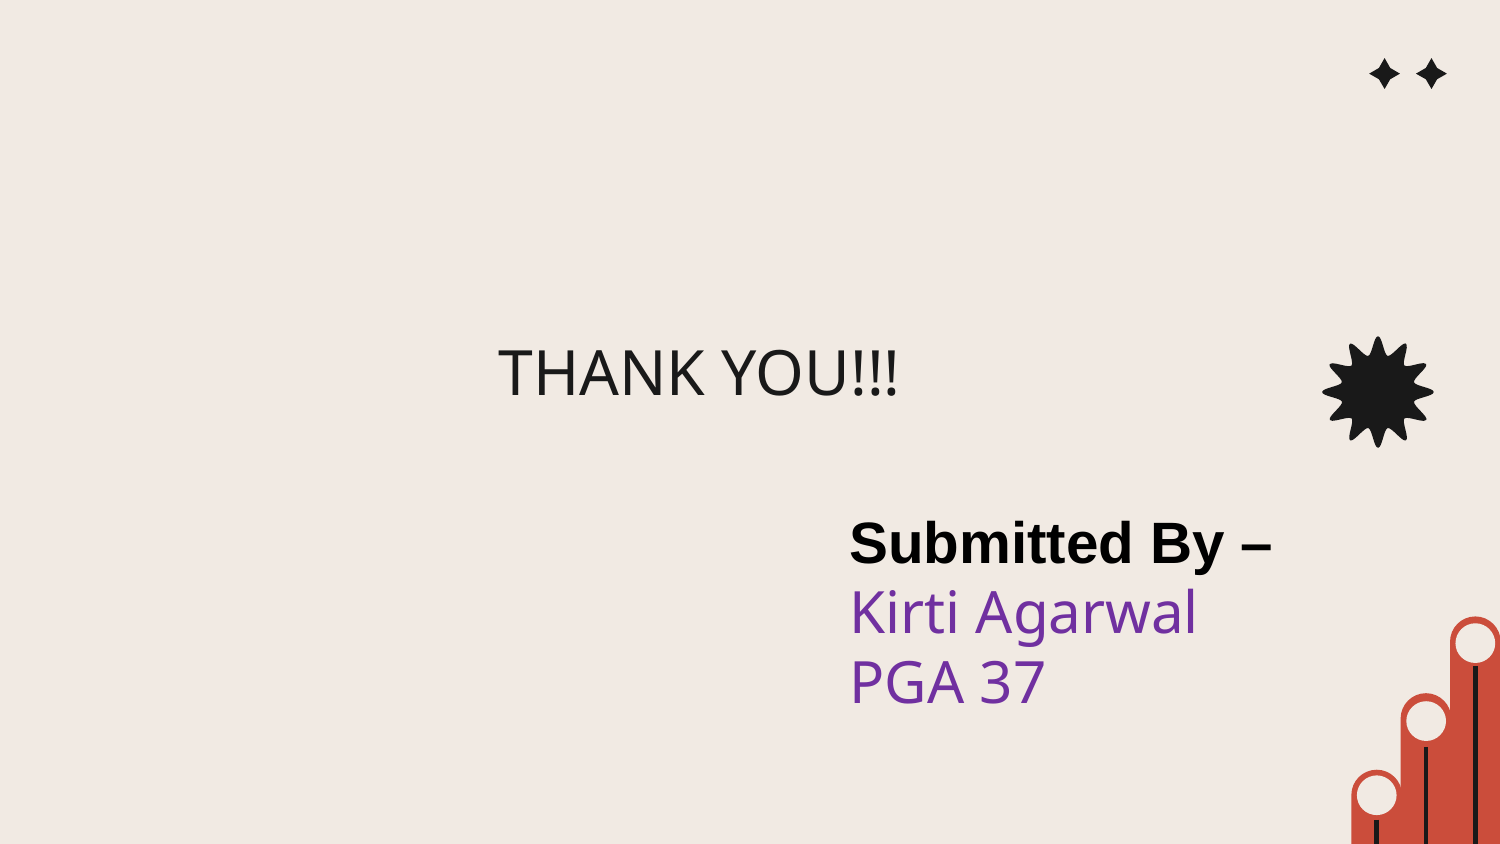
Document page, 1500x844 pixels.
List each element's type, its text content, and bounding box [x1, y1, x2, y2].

text_box Submitted By – Kirti Agarwal PGA 37 [834, 497, 1317, 723]
title THANK YOU!!! [483, 317, 1200, 604]
